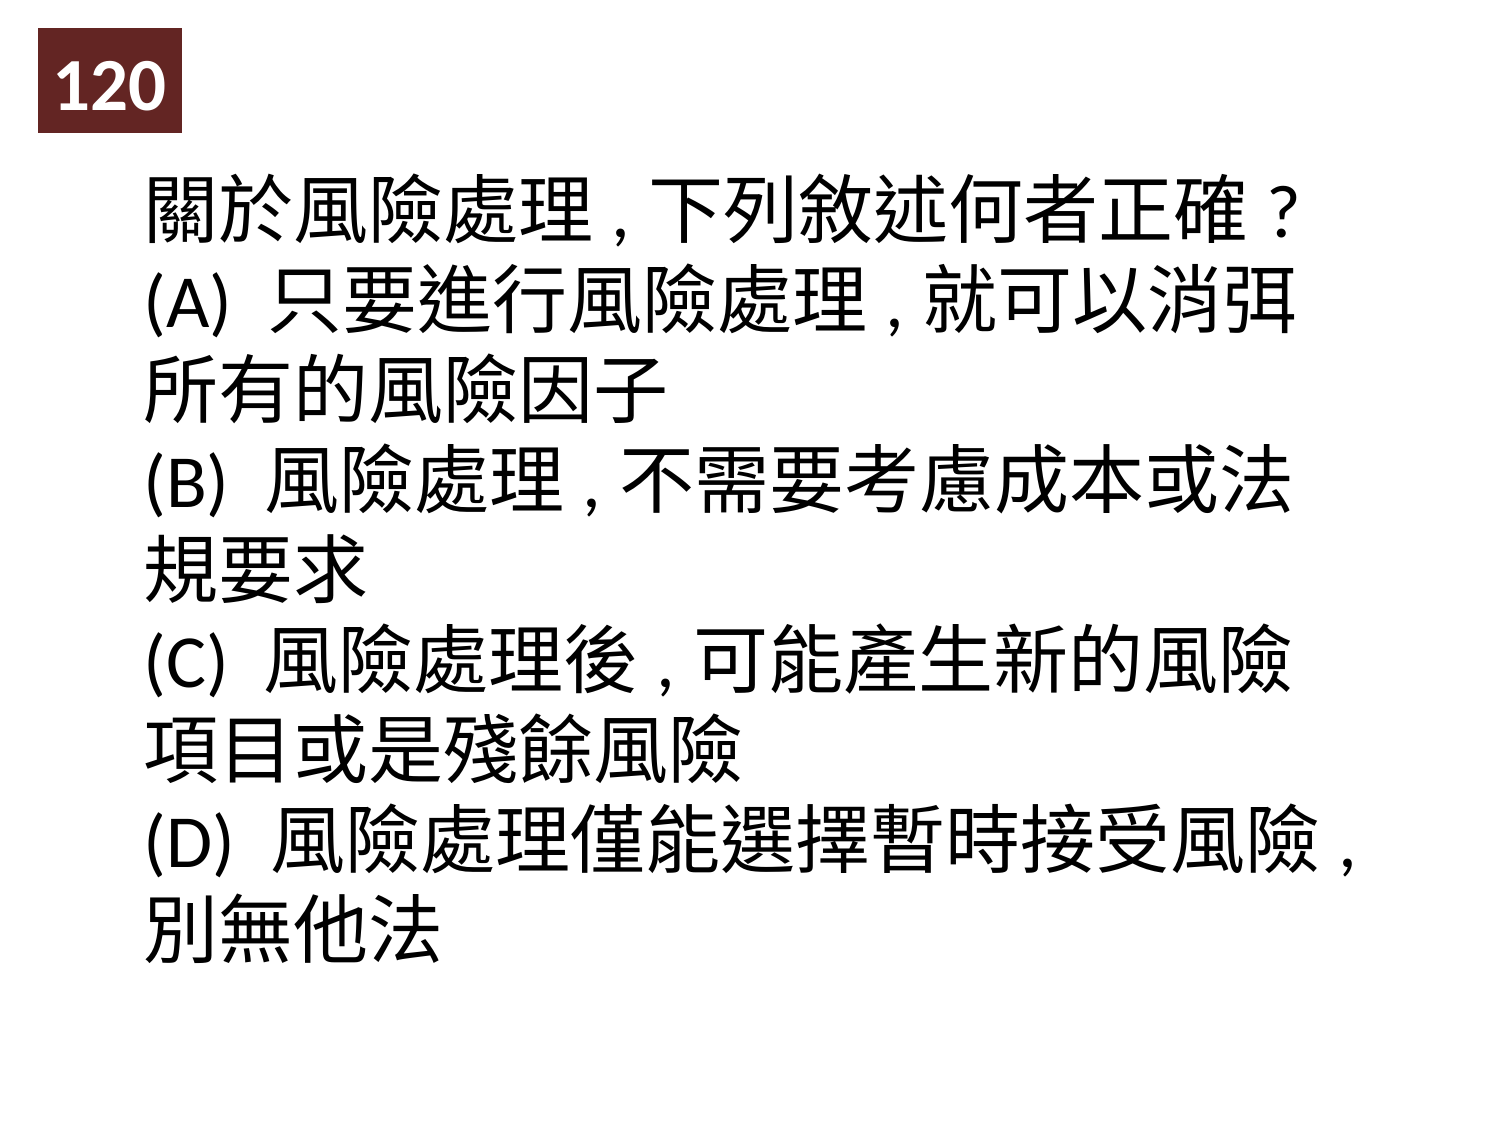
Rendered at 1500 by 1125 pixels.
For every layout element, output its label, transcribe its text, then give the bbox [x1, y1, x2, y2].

text_box 關於風險處理,下列敘述何者正確? (A) 只要進行風險處理,就可以消弭所有的風險因子 (B) 風險處理,不需要考慮成本或法規要求 (C) 風險處理後,可能產生新的風險項目或是殘餘風險 (D) 風險處理僅能選擇暫時接受風險,別無他法 [128, 155, 1372, 980]
text_box 120 [38, 28, 182, 133]
